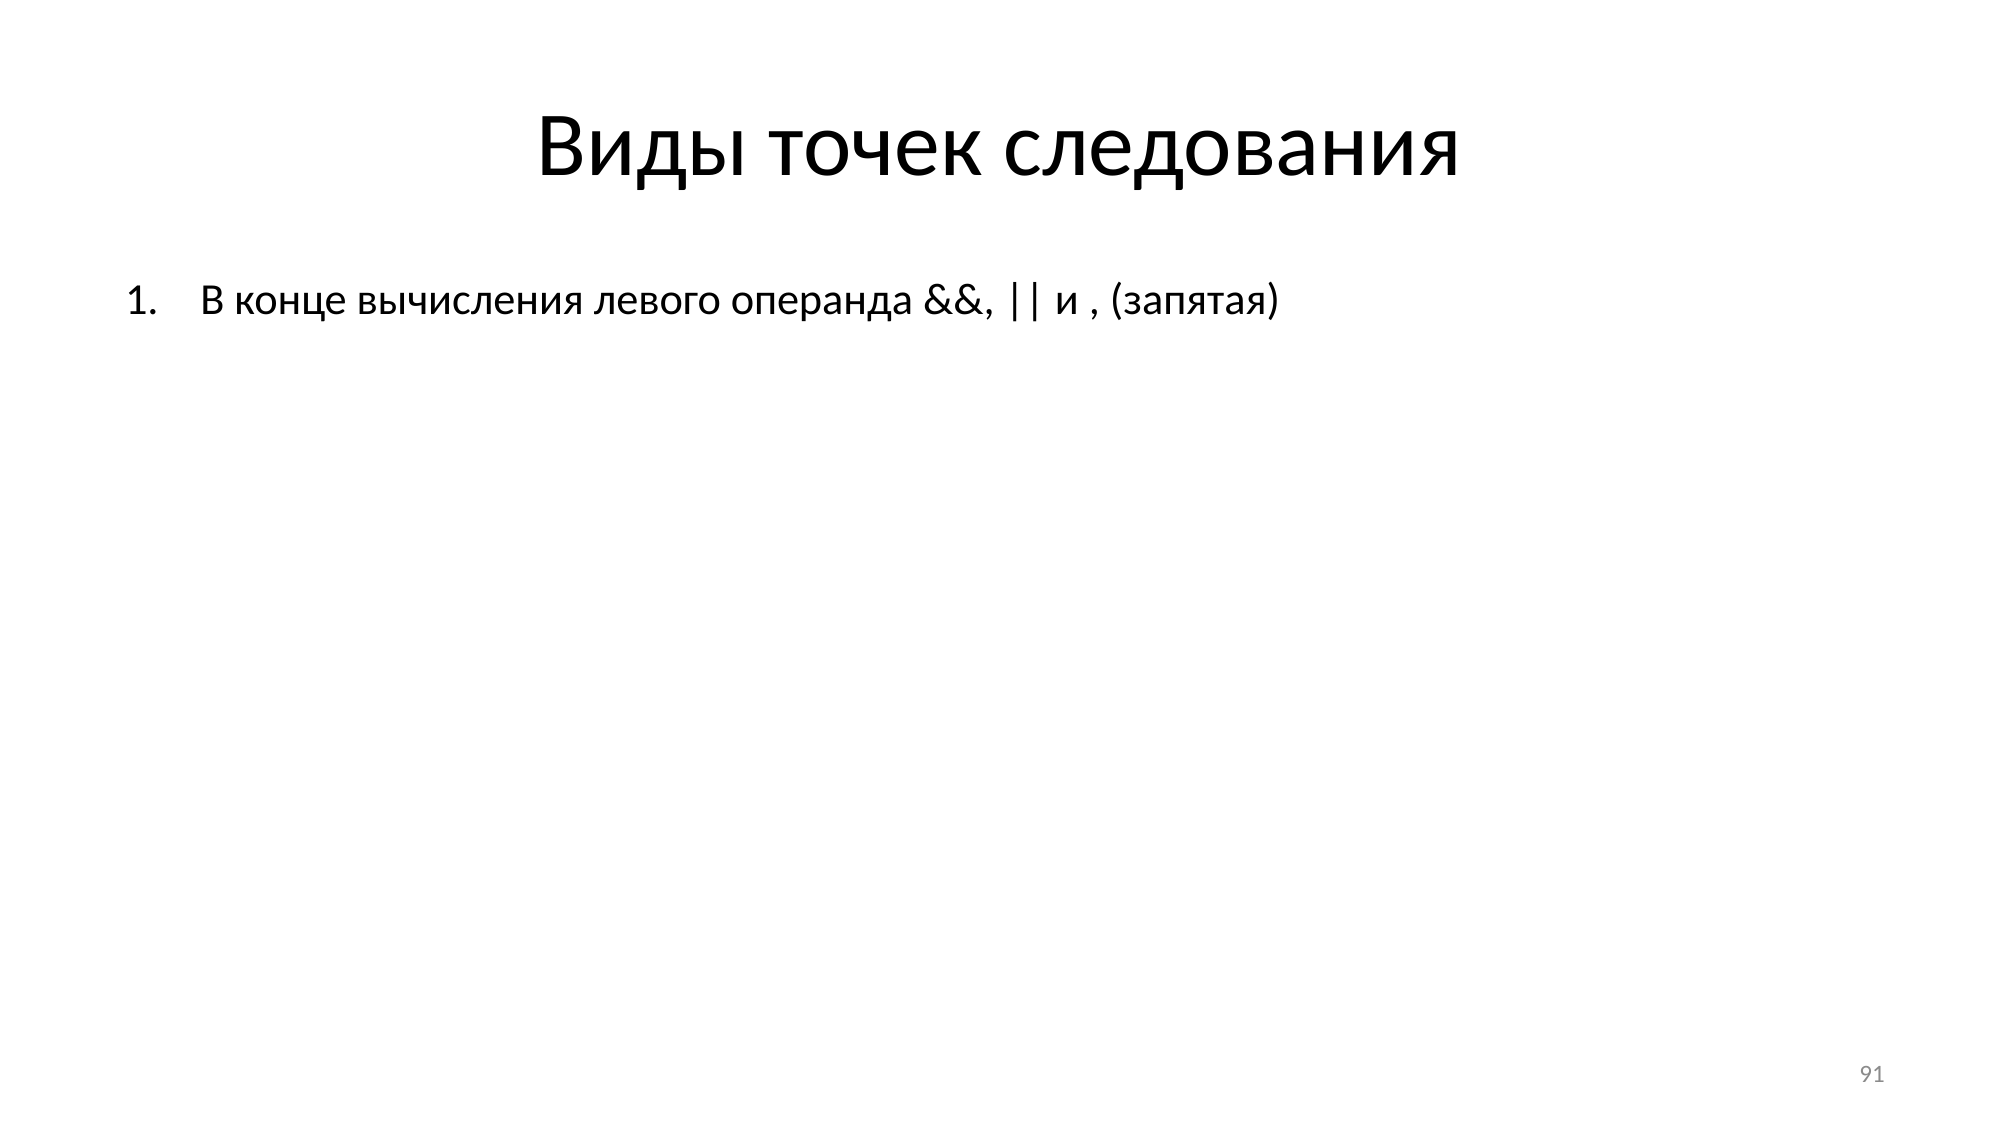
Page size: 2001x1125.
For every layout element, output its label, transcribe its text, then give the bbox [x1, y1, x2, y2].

slide_number 91 [1433, 1042, 1900, 1103]
title Виды точек следования [99, 45, 1900, 233]
list В конце вычисления левого операнда &&, || и , (запятая) В конце вычисления первого операнда ?: В конце всего выражения Перед входом в вызываемую функцию В объявлении с инициализацией на момент завершения вычисления инициализирующего значения В остальном порядок побочных эффектов является undefined [99, 262, 1900, 1005]
